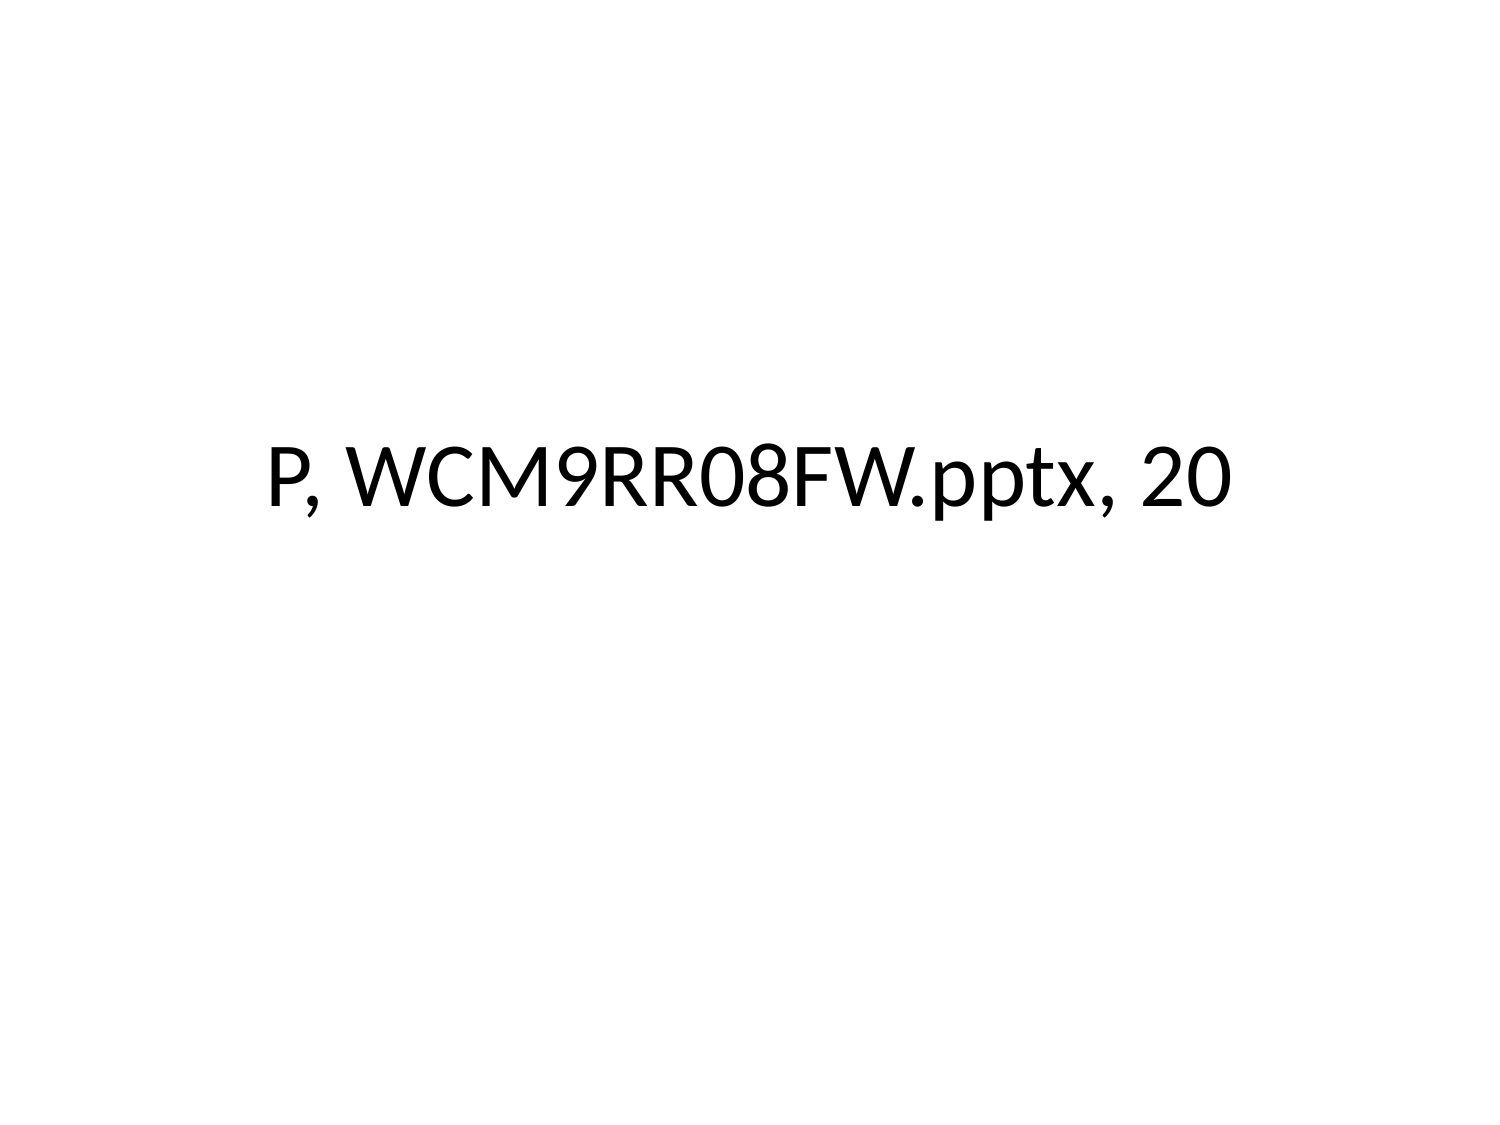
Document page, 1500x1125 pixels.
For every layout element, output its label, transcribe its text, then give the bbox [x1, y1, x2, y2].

title P, WCM9RR08FW.pptx, 20 [112, 349, 1388, 591]
